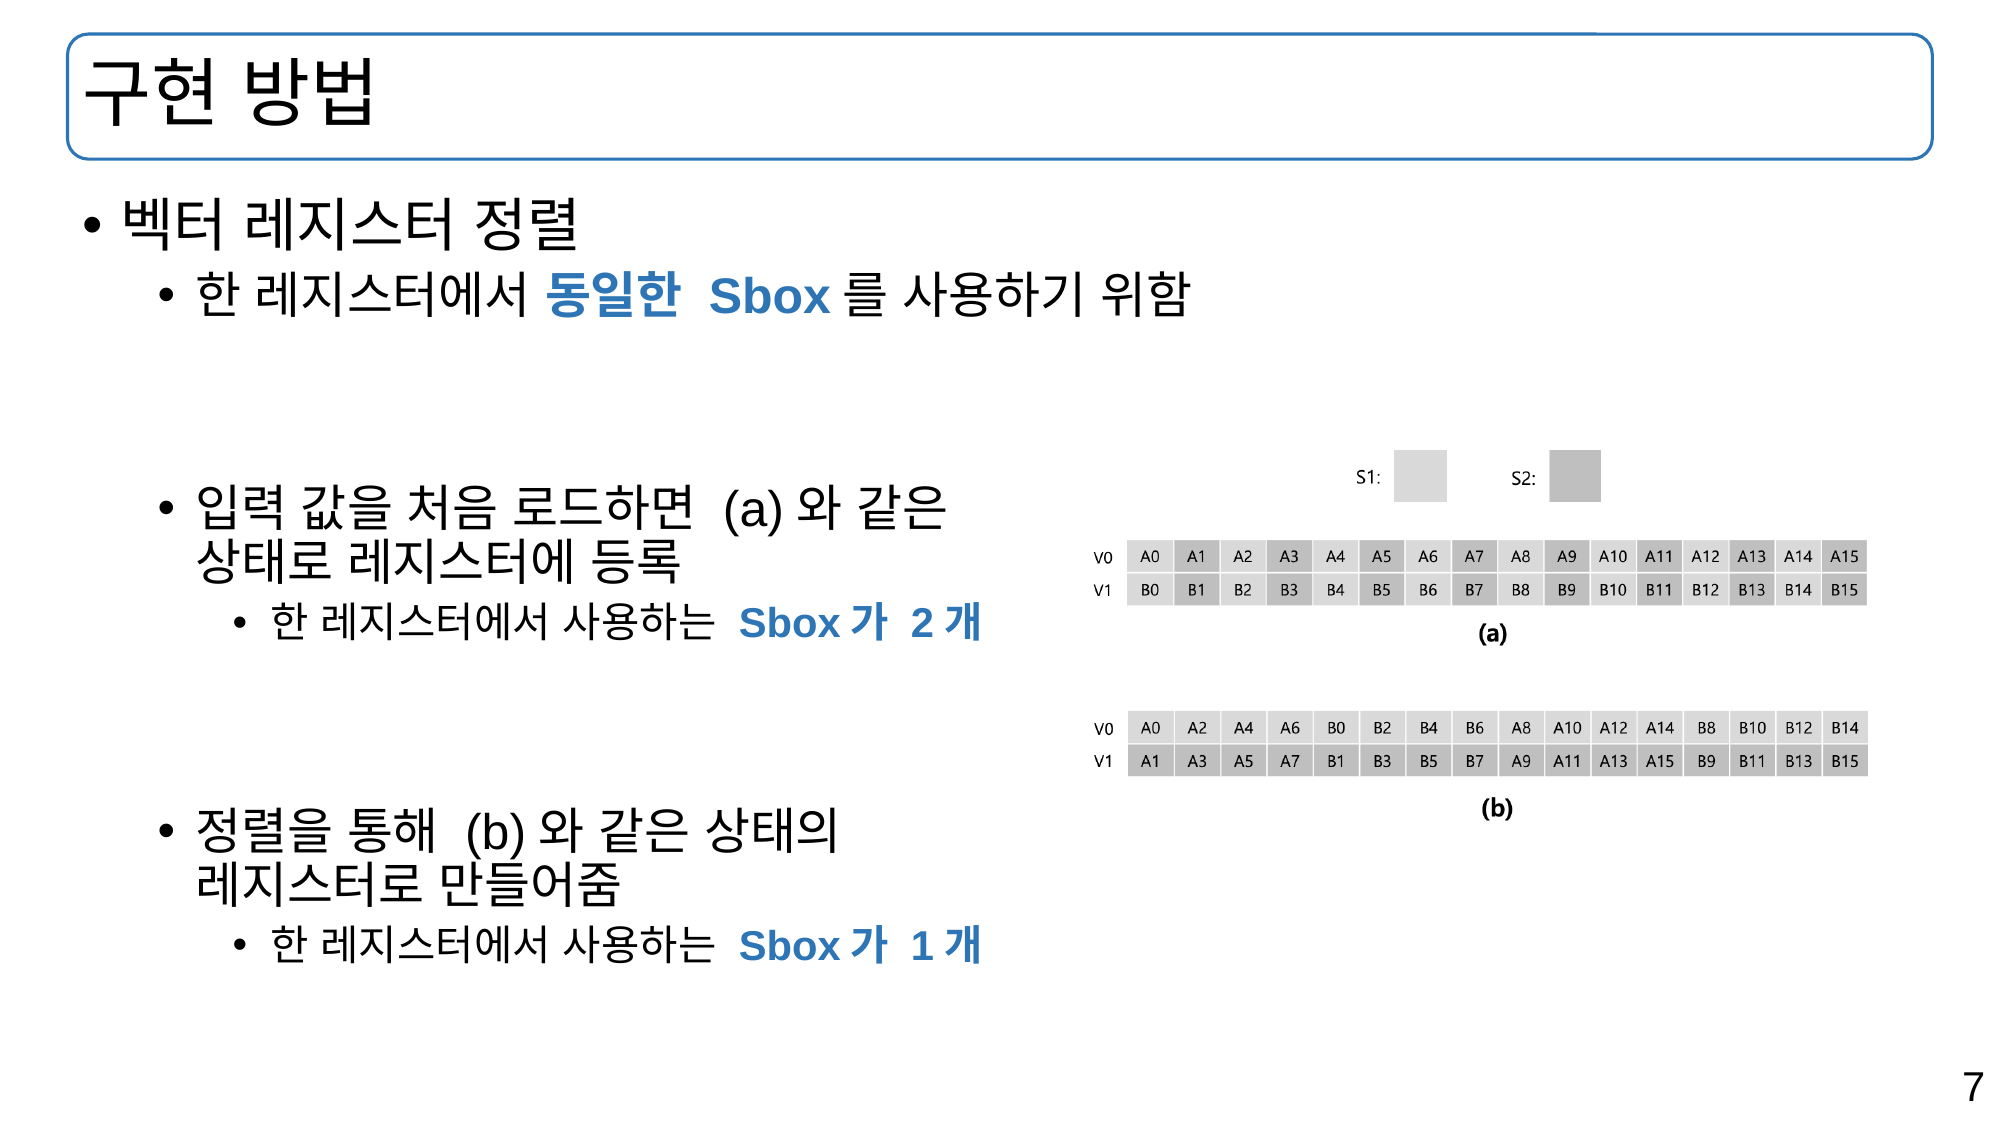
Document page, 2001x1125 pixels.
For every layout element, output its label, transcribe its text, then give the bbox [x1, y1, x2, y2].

picture [1012, 424, 1933, 878]
list 벡터 레지스터 정렬 한 레지스터에서 동일한 Sbox를 사용하기 위함 입력 값을 처음 로드하면 (a)와 같은 상태로 레지스터에 등록 한 레지스터에서 사용하는 Sbox가 2개 정렬을 통해 (b)와 같은 상태의 레지스터로 만들어줌 한 레지스터에서 사용하는 Sbox가 1개 [67, 189, 1933, 1019]
title 구현 방법 [67, 34, 1933, 160]
